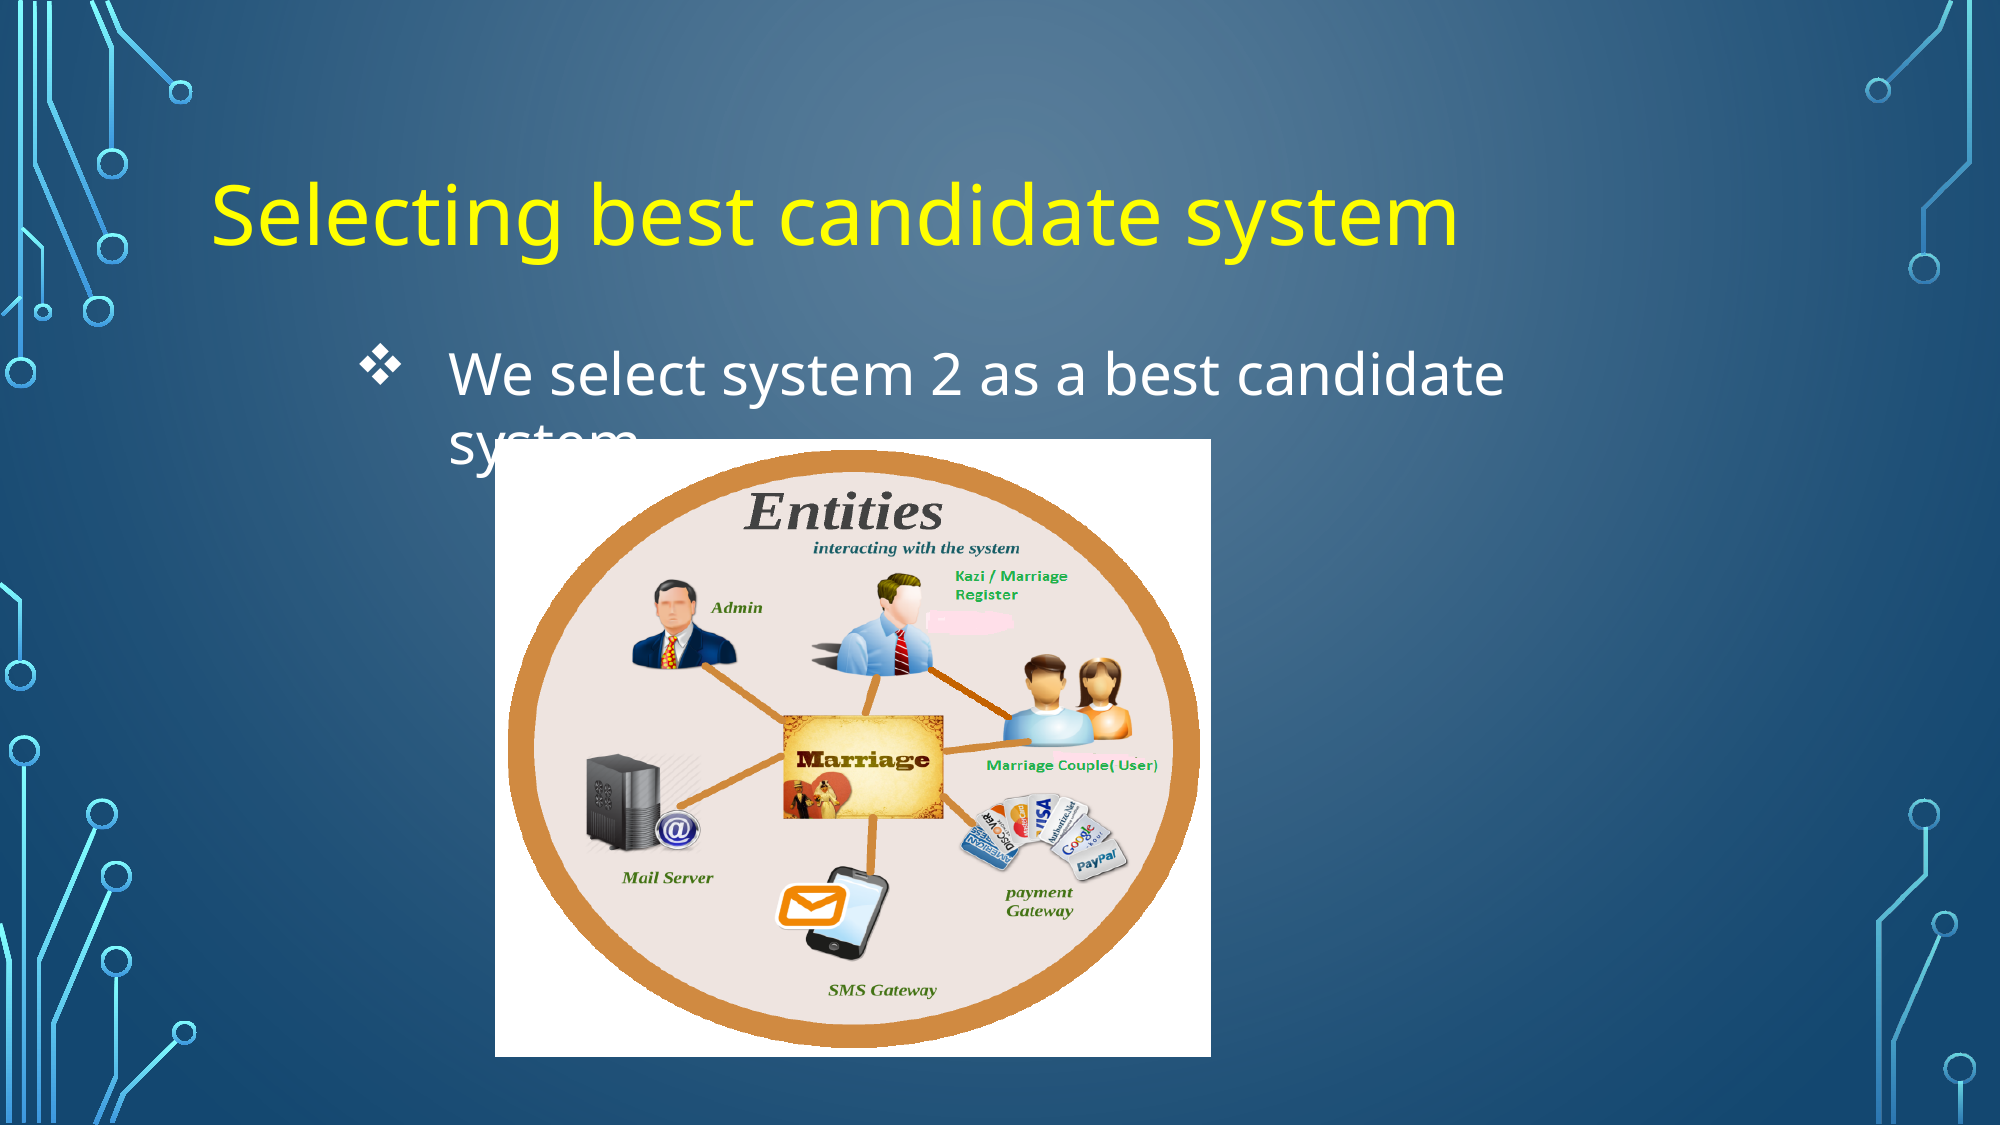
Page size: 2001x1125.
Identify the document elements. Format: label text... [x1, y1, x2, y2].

picture [495, 439, 1211, 1057]
text_box Selecting best candidate system [195, 154, 1482, 269]
text_box We select system 2 as a best candidate system. [339, 329, 1602, 554]
